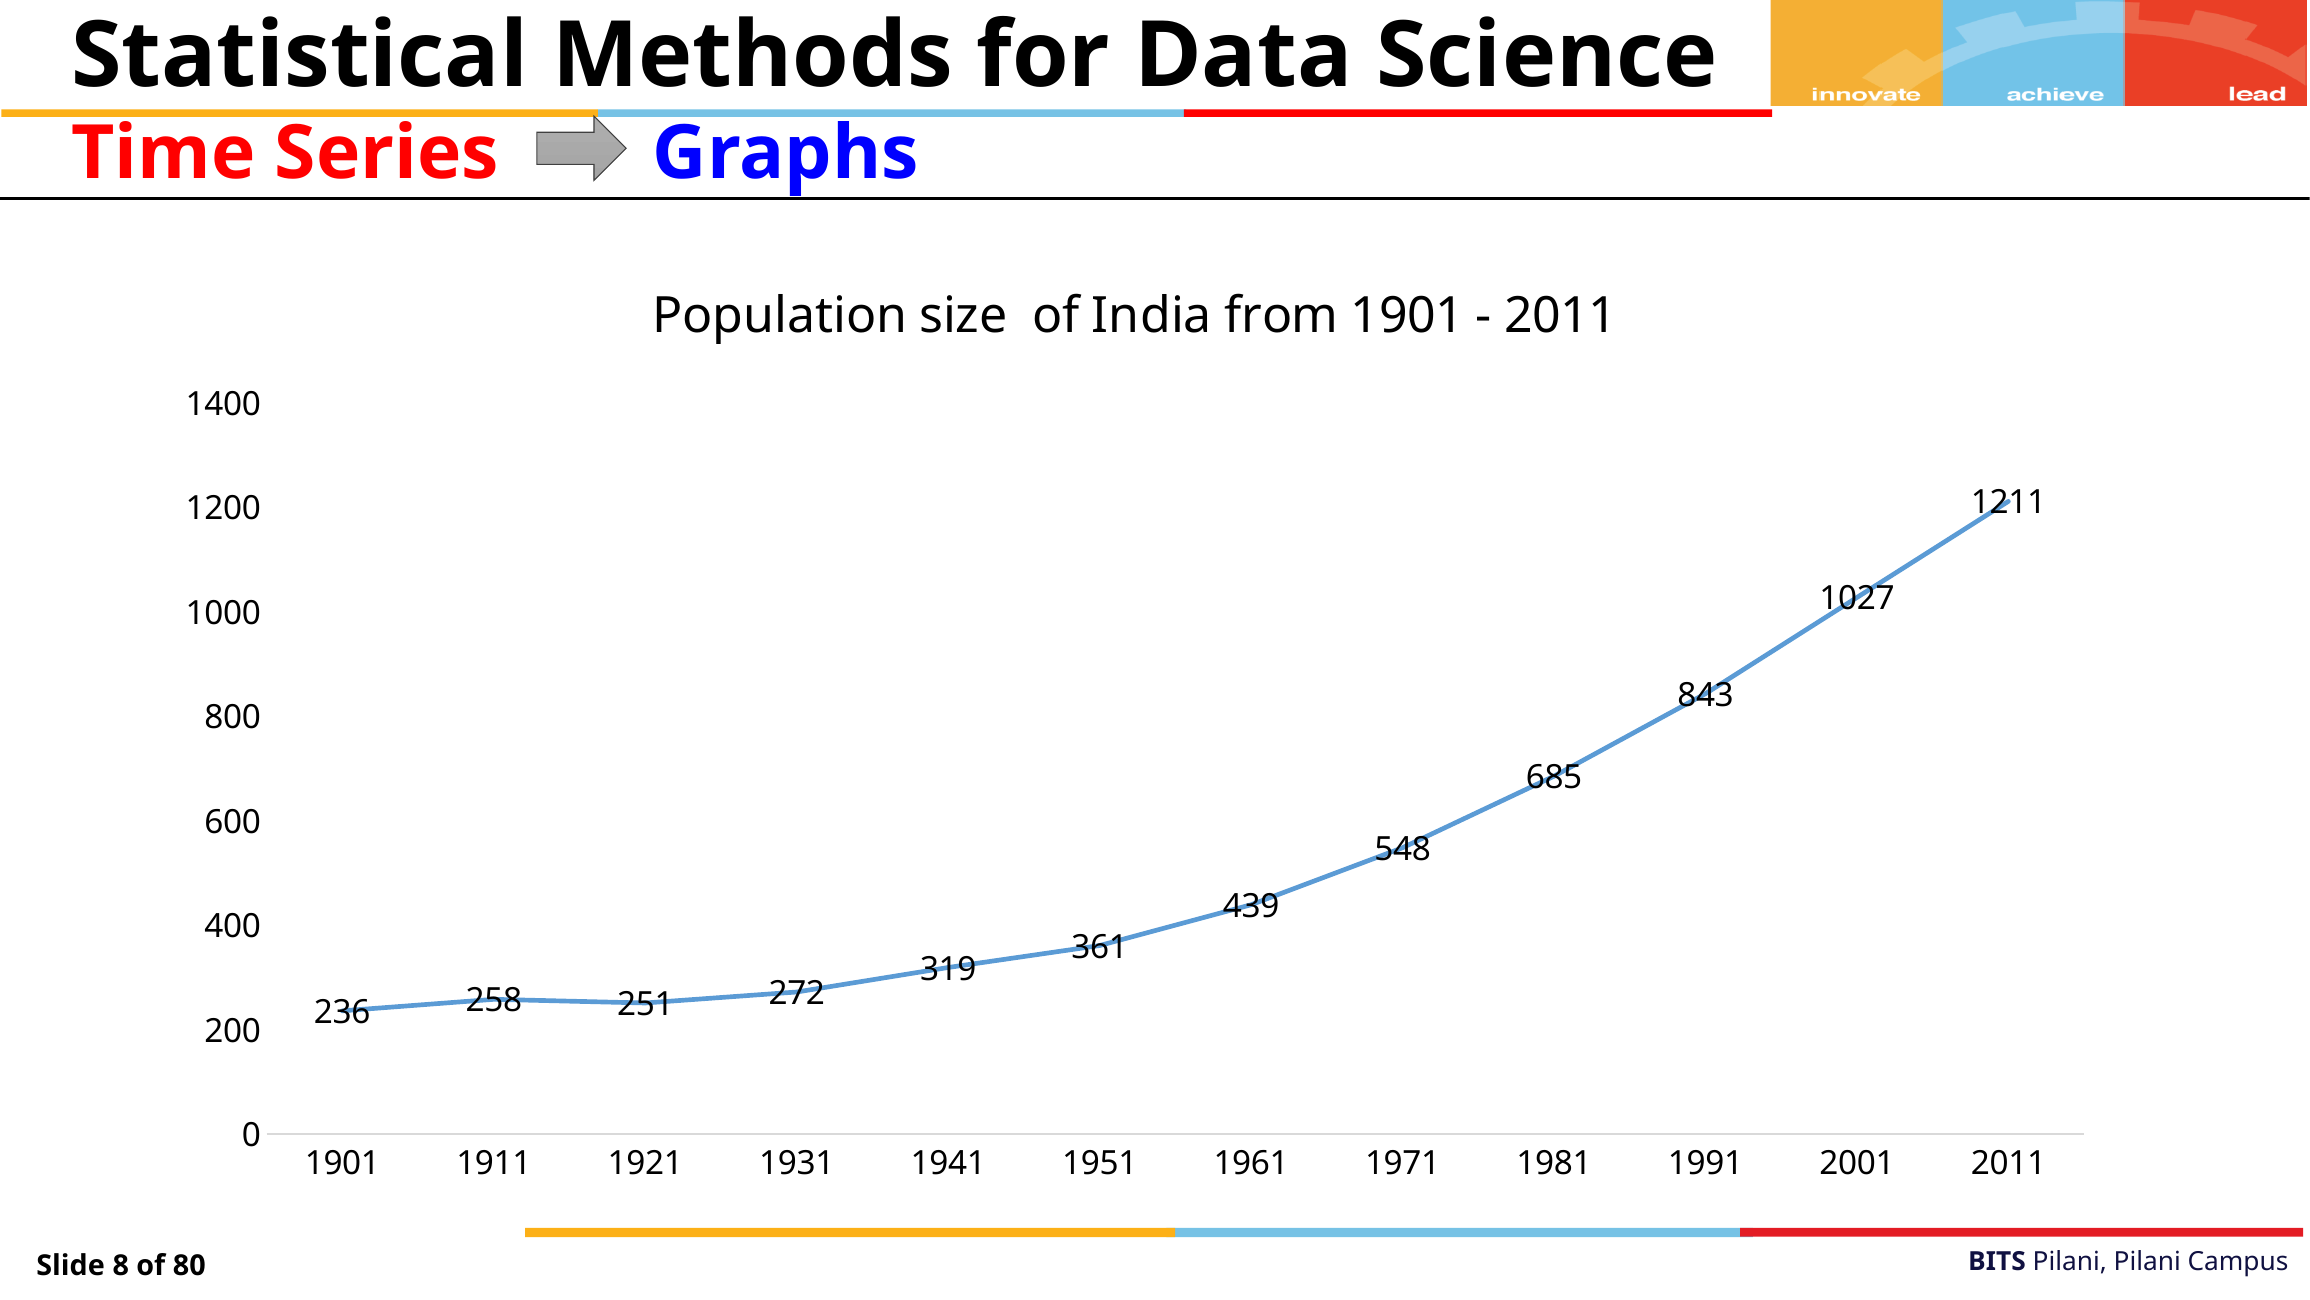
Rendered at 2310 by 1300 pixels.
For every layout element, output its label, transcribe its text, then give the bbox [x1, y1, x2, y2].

chart [145, 236, 2124, 1204]
picture [1956, 0, 2307, 106]
text_box Statistical Methods for Data Science [56, 0, 1956, 103]
text_box [536, 114, 627, 182]
text_box Graphs [638, 95, 2259, 195]
text_box Time Series [56, 103, 549, 195]
